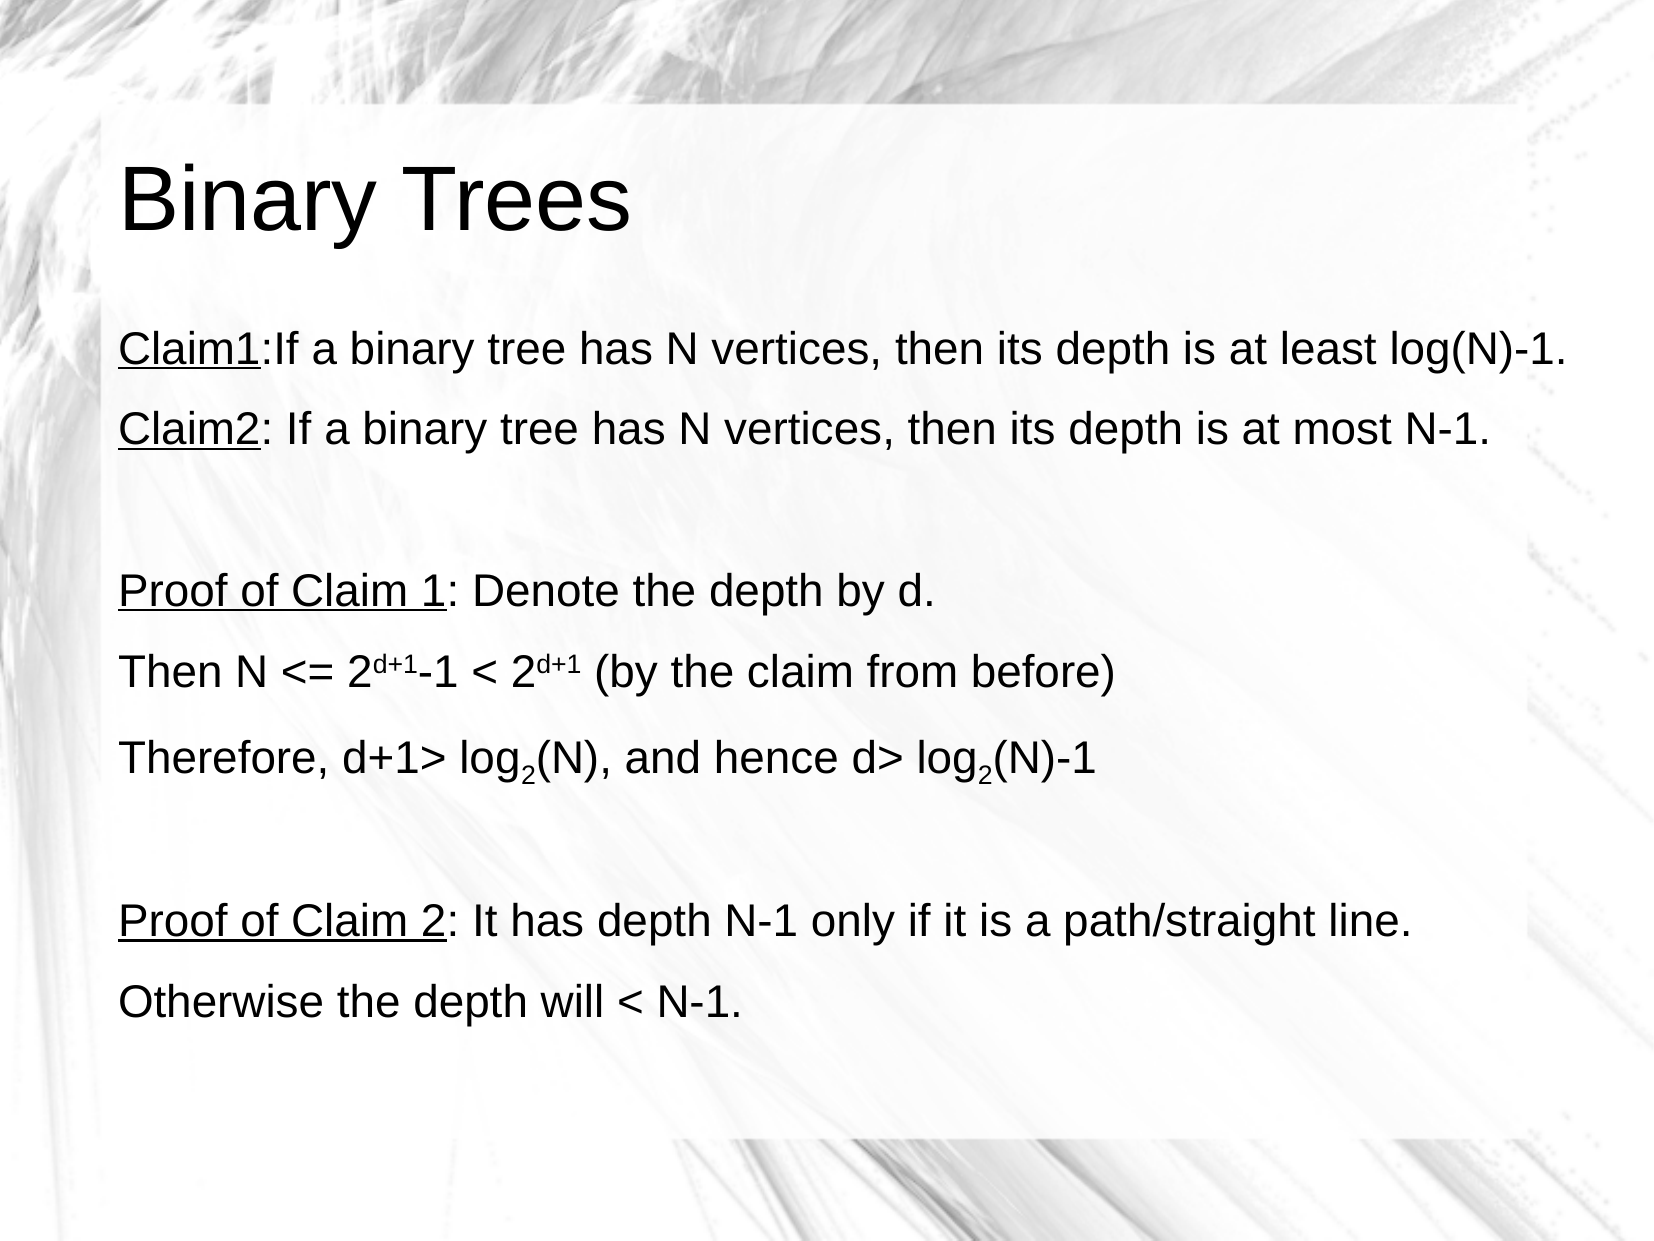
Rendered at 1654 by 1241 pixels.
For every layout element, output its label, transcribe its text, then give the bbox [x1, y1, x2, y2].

picture [0, 0, 1654, 1241]
list Claim1:If a binary tree has N vertices, then its depth is at least log(N)-1. Claim2: If a binary tree has N vertices, then its depth is at most N-1. Proof of Claim 1: Denote the depth by d. Then N <= 2d+1-1 < 2d+1 (by the claim from before) Therefore, d+1> log2(N), and hence d> log2(N)-1 Proof of Claim 2: It has depth N-1 only if it is a path/straight line. Otherwise the depth will < N-1. [118, 319, 1571, 1109]
title Binary Trees [118, 93, 1506, 299]
